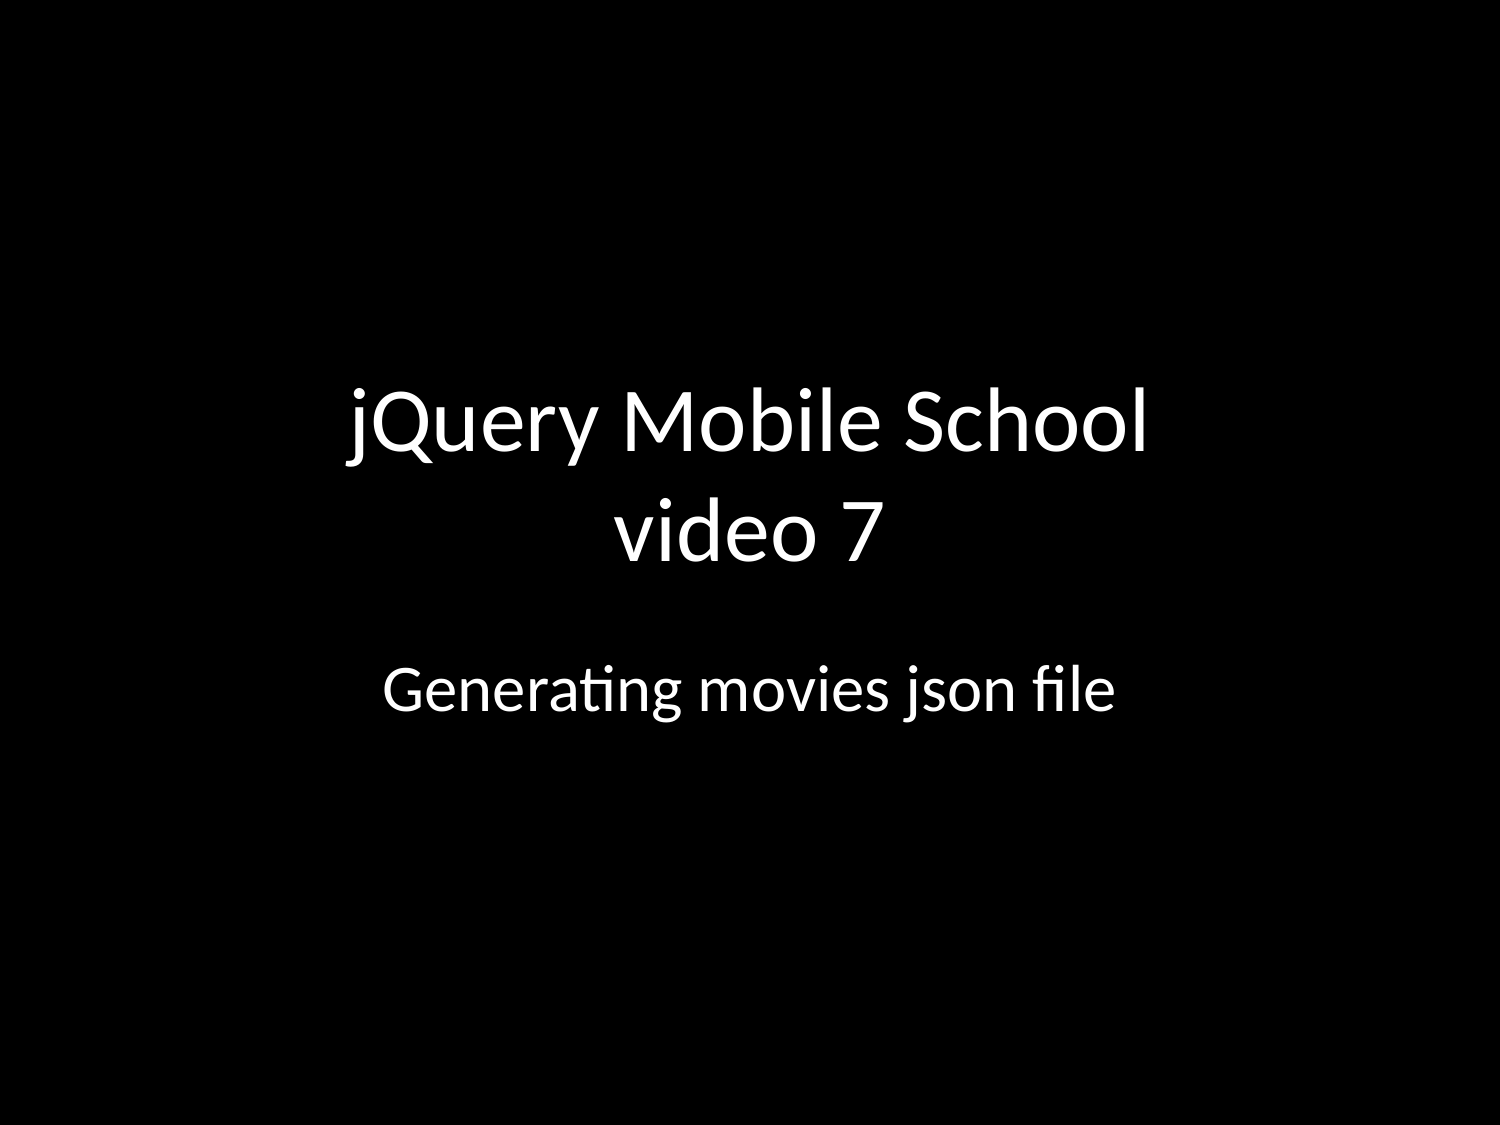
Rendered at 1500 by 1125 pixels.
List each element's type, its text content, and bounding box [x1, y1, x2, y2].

title jQuery Mobile School video 7 [112, 349, 1388, 591]
subtitle Generating movies json file [225, 637, 1275, 925]
